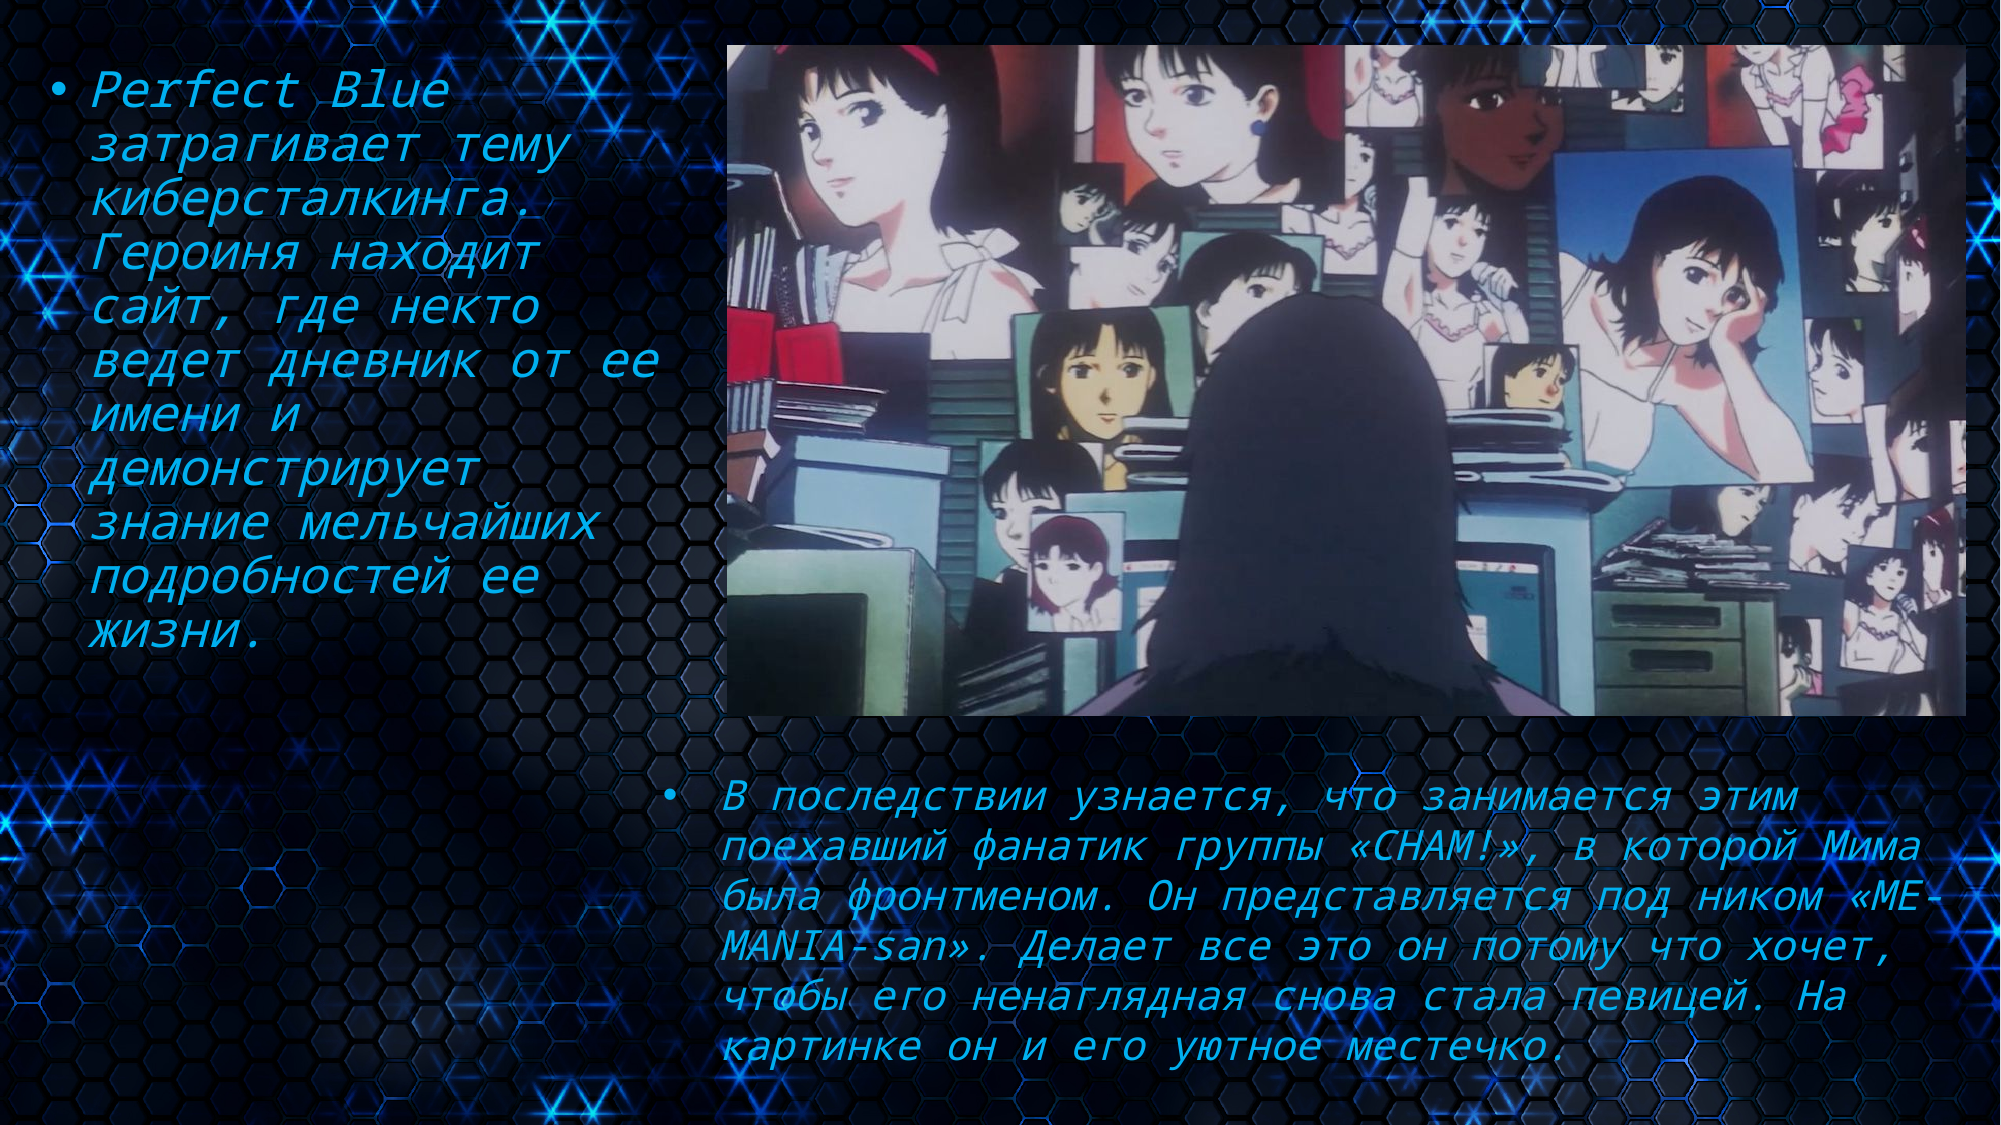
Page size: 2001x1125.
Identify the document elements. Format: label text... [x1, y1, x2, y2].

picture [0, 0, 2001, 1125]
text_box В последствии узнается, что занимается этим поехавший фанатик группы «CHAM!», в которой Мима была фронтменом. Он представляется под ником «ME-MANIA-san». Делает все это он потому что хочет, чтобы его ненаглядная снова стала певицей. На картинке он и его уютное местечко. [648, 761, 1965, 1077]
list Perfect Blue затрагивает тему киберсталкинга. Героиня находит сайт, где некто ведет дневник от ее имени и демонстрирует знание мельчайших подробностей ее жизни. [34, 56, 680, 1125]
